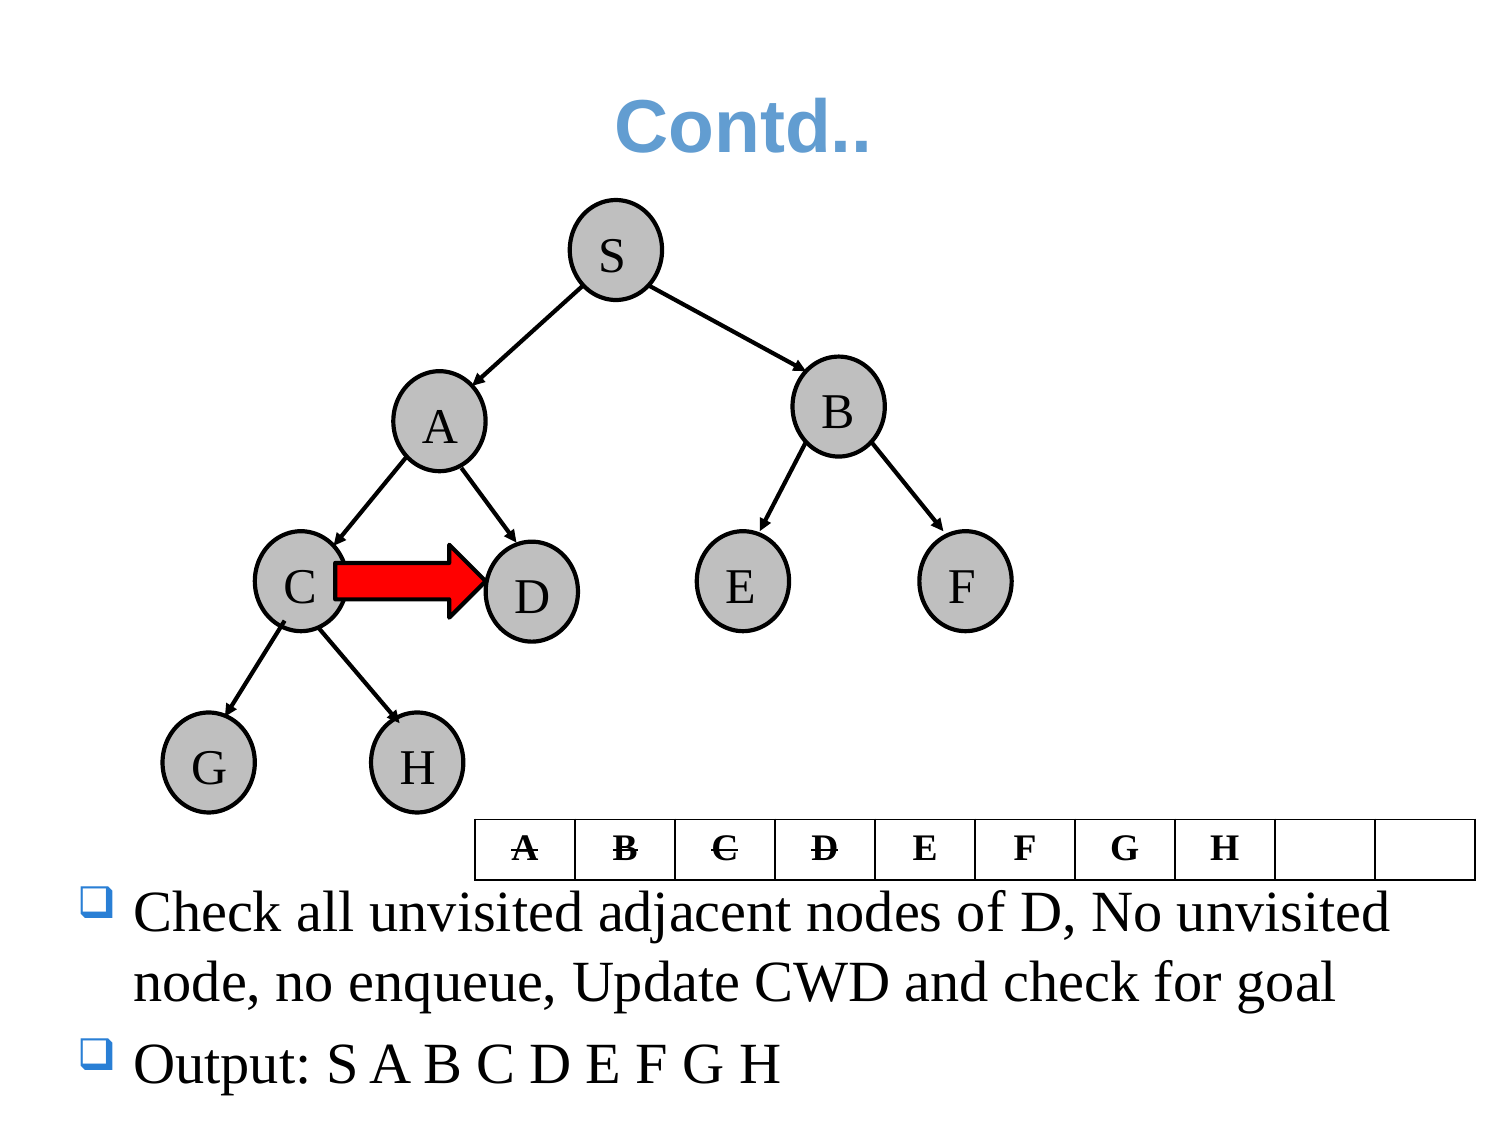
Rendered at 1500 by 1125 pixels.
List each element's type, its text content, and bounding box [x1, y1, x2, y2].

title Contd.. [62, 37, 1425, 175]
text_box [224, 620, 285, 717]
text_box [648, 285, 807, 372]
text_box B [792, 356, 885, 457]
table_header [1376, 820, 1474, 879]
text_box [317, 626, 400, 724]
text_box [333, 456, 408, 546]
table_header C [676, 820, 774, 879]
table_header [1276, 820, 1374, 879]
table_header H [1176, 820, 1274, 879]
table_header F [976, 820, 1074, 879]
table_header B [576, 820, 674, 879]
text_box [471, 285, 584, 387]
table_header A [476, 820, 574, 879]
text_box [759, 441, 807, 532]
table_header E [876, 820, 974, 879]
text_box C [254, 531, 344, 632]
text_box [461, 467, 517, 543]
text_box A [393, 371, 486, 472]
list Check all unvisited adjacent nodes of D, No unvisited node, no enqueue, Update CWD and check for goal Output: S A B C D E F G H [62, 212, 1425, 1002]
table_header D [776, 820, 874, 879]
table_header G [1076, 820, 1174, 879]
text_box S [569, 200, 663, 300]
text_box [871, 441, 944, 532]
text_box E [696, 531, 790, 632]
text_box H [371, 712, 464, 813]
text_box F [919, 531, 1012, 632]
text_box D [485, 541, 578, 642]
text_box [335, 544, 486, 618]
text_box G [162, 712, 255, 813]
